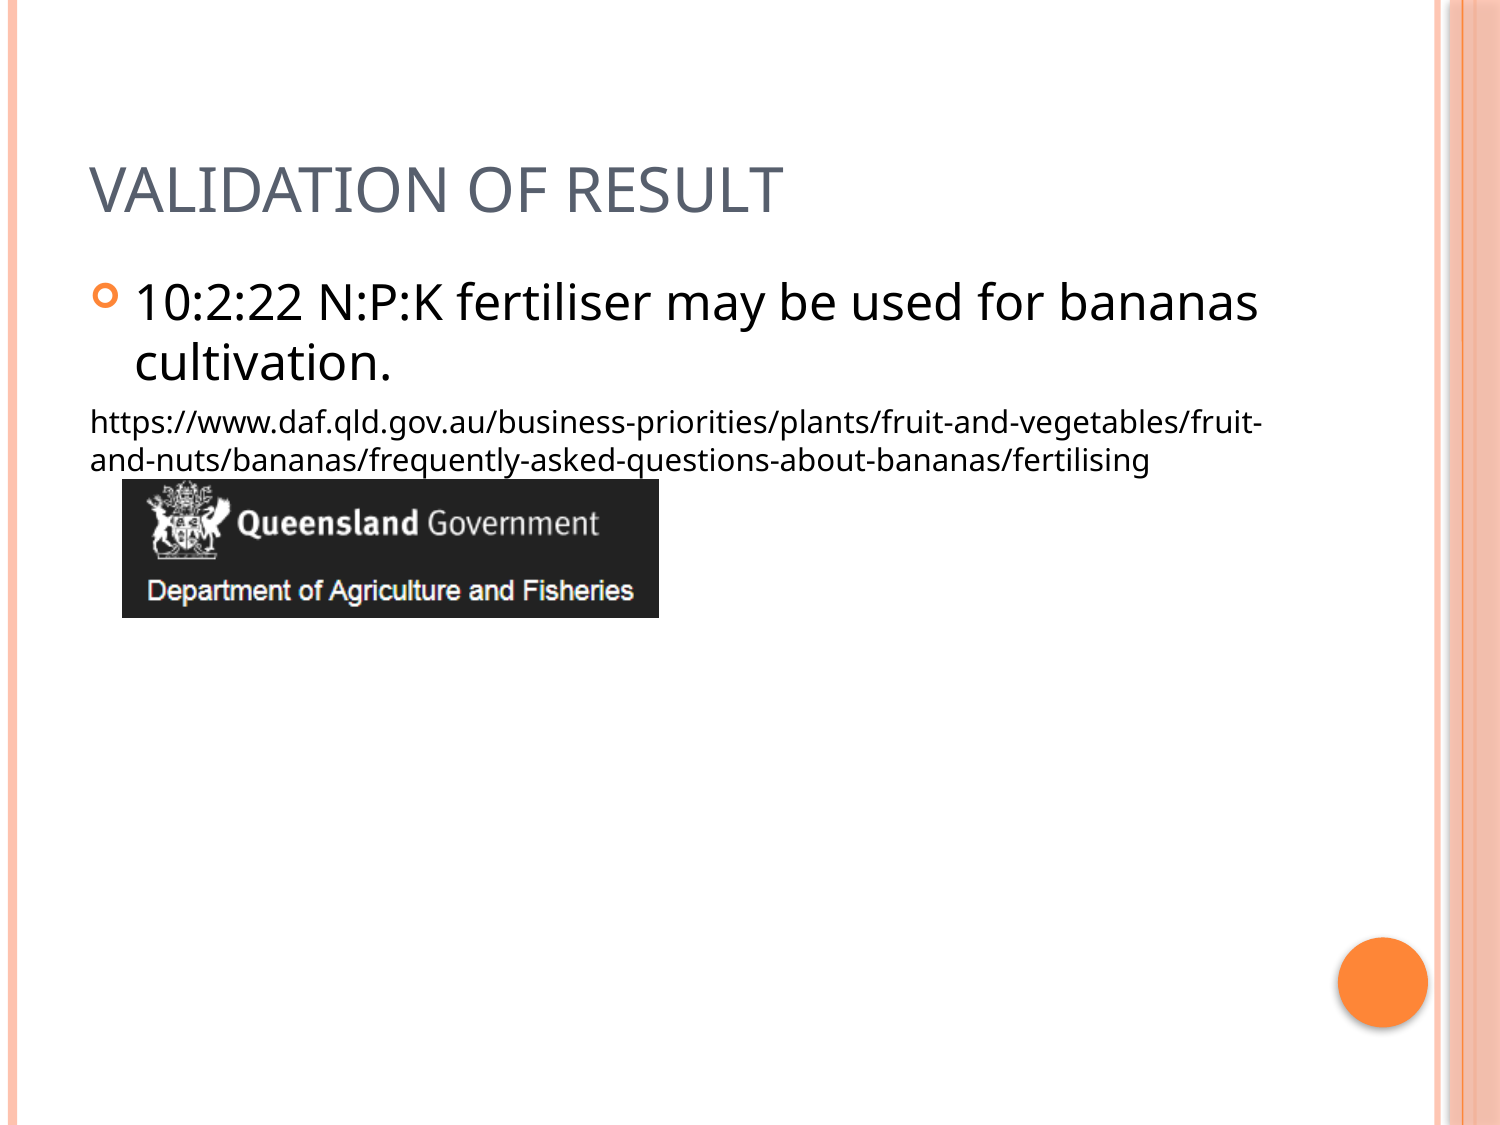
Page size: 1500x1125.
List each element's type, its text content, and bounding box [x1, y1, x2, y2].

title Validation of result [75, 45, 1300, 233]
picture [121, 479, 659, 618]
list 10:2:22 N:P:K fertiliser may be used for bananas cultivation. https://www.daf.qld.gov.au/business-priorities/plants/fruit-and-vegetables/fruit-and-nuts/bananas/frequently-asked-questions-about-bananas/fertilising [75, 262, 1300, 1062]
